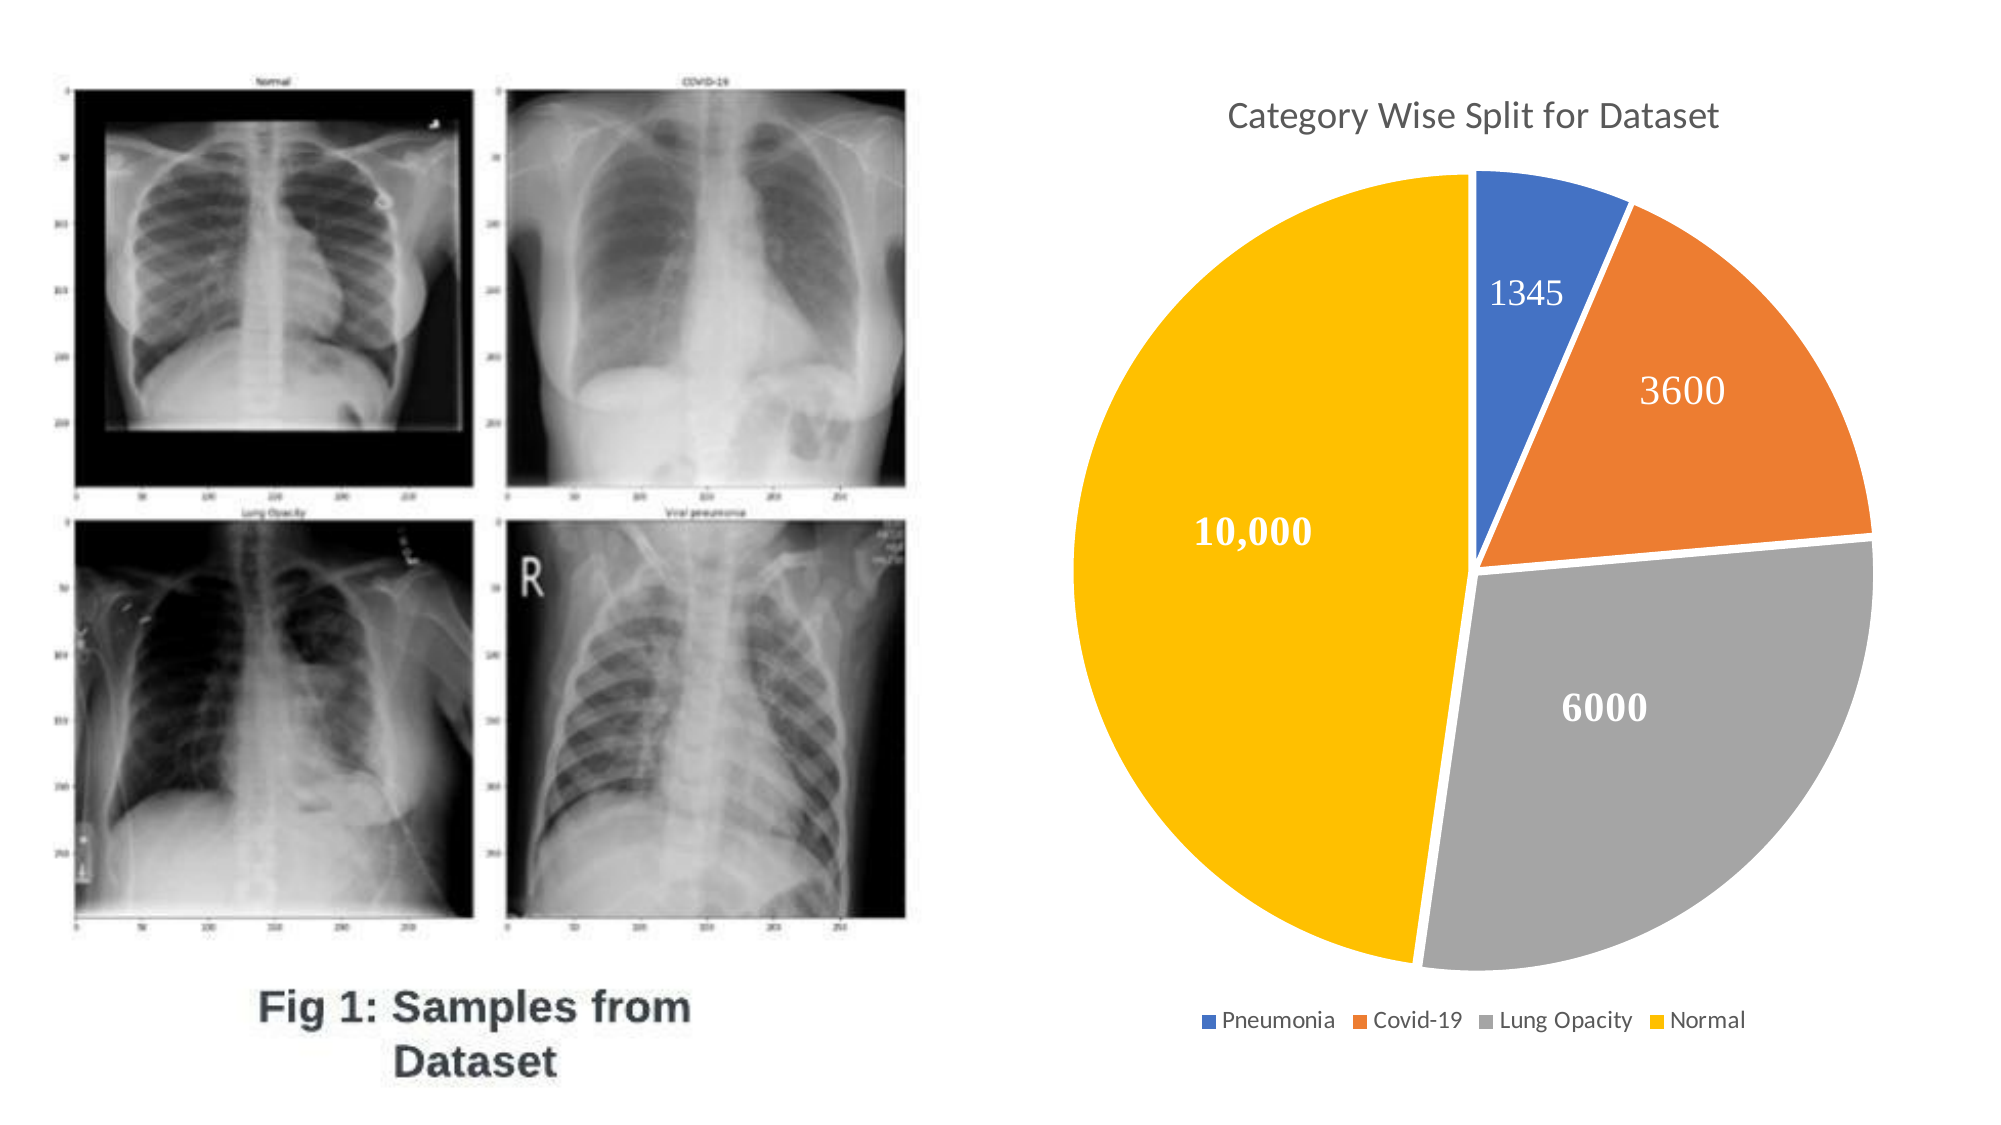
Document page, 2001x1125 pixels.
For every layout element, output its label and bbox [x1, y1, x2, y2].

picture [13, 45, 969, 1117]
chart [969, 59, 2000, 1041]
